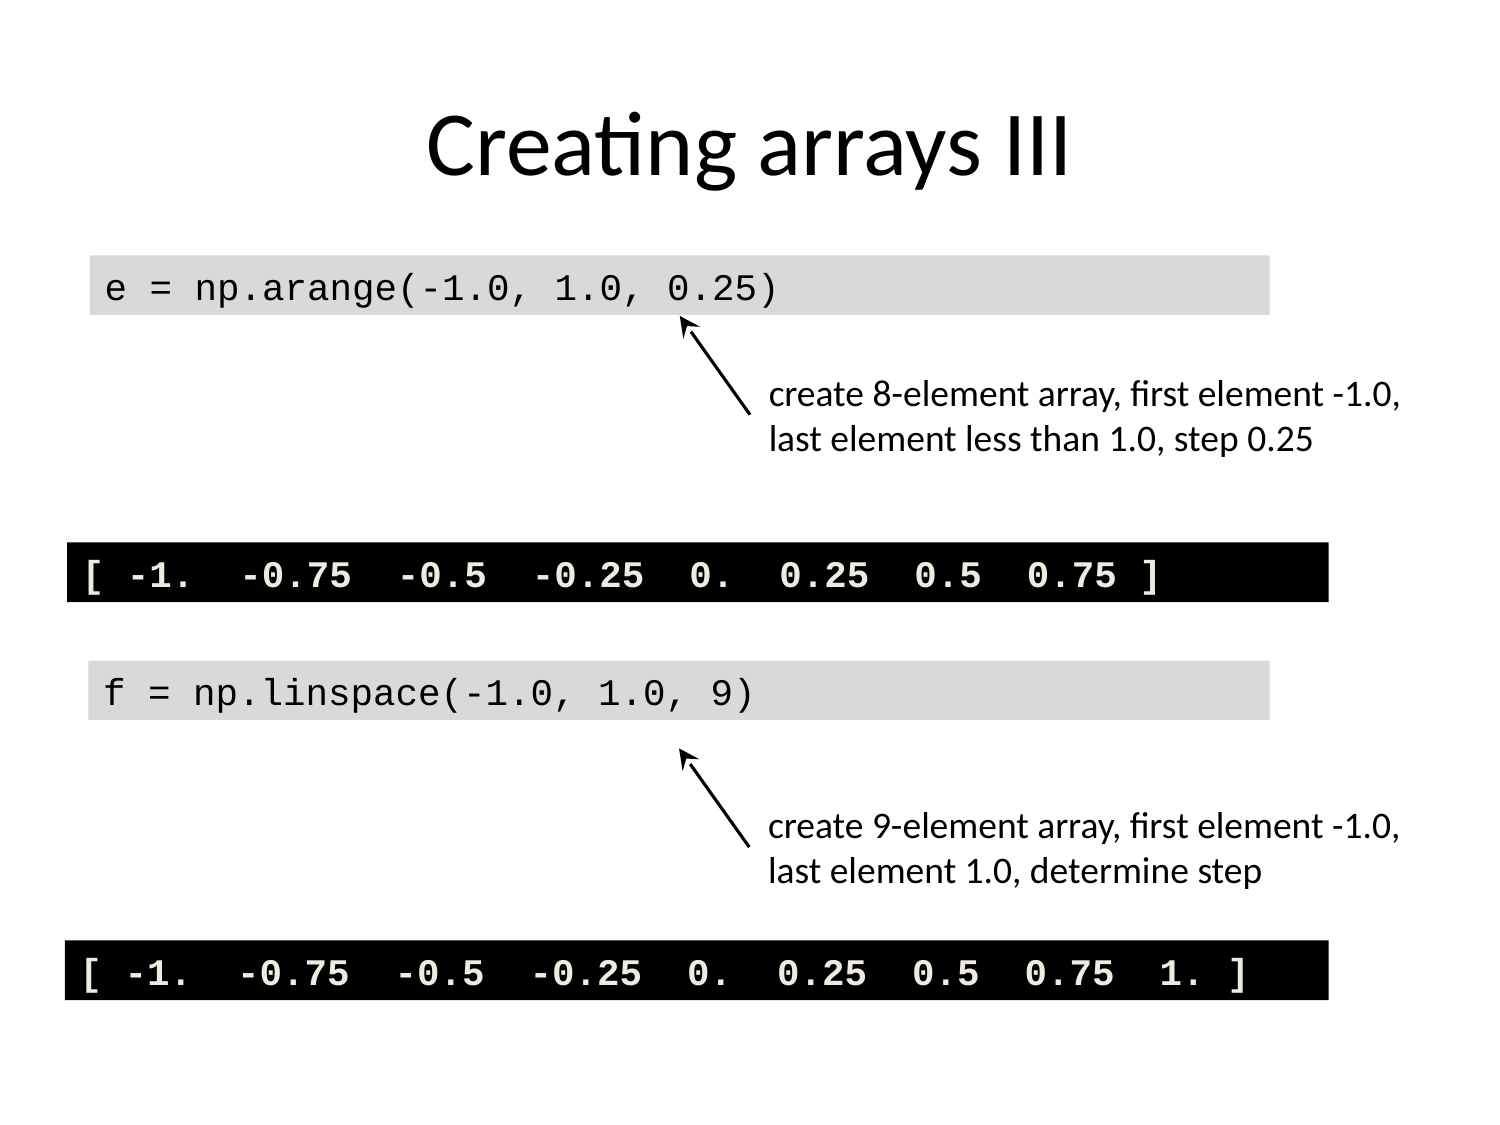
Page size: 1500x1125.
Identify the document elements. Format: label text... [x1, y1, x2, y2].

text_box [88, 660, 1421, 901]
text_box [89, 255, 1421, 468]
text_box [ -1. -0.75 -0.5 -0.25 0. 0.25 0.5 0.75 ] [67, 542, 1329, 603]
title Creating arrays III [75, 45, 1425, 233]
text_box [ -1. -0.75 -0.5 -0.25 0. 0.25 0.5 0.75 1. ] [64, 940, 1329, 1001]
